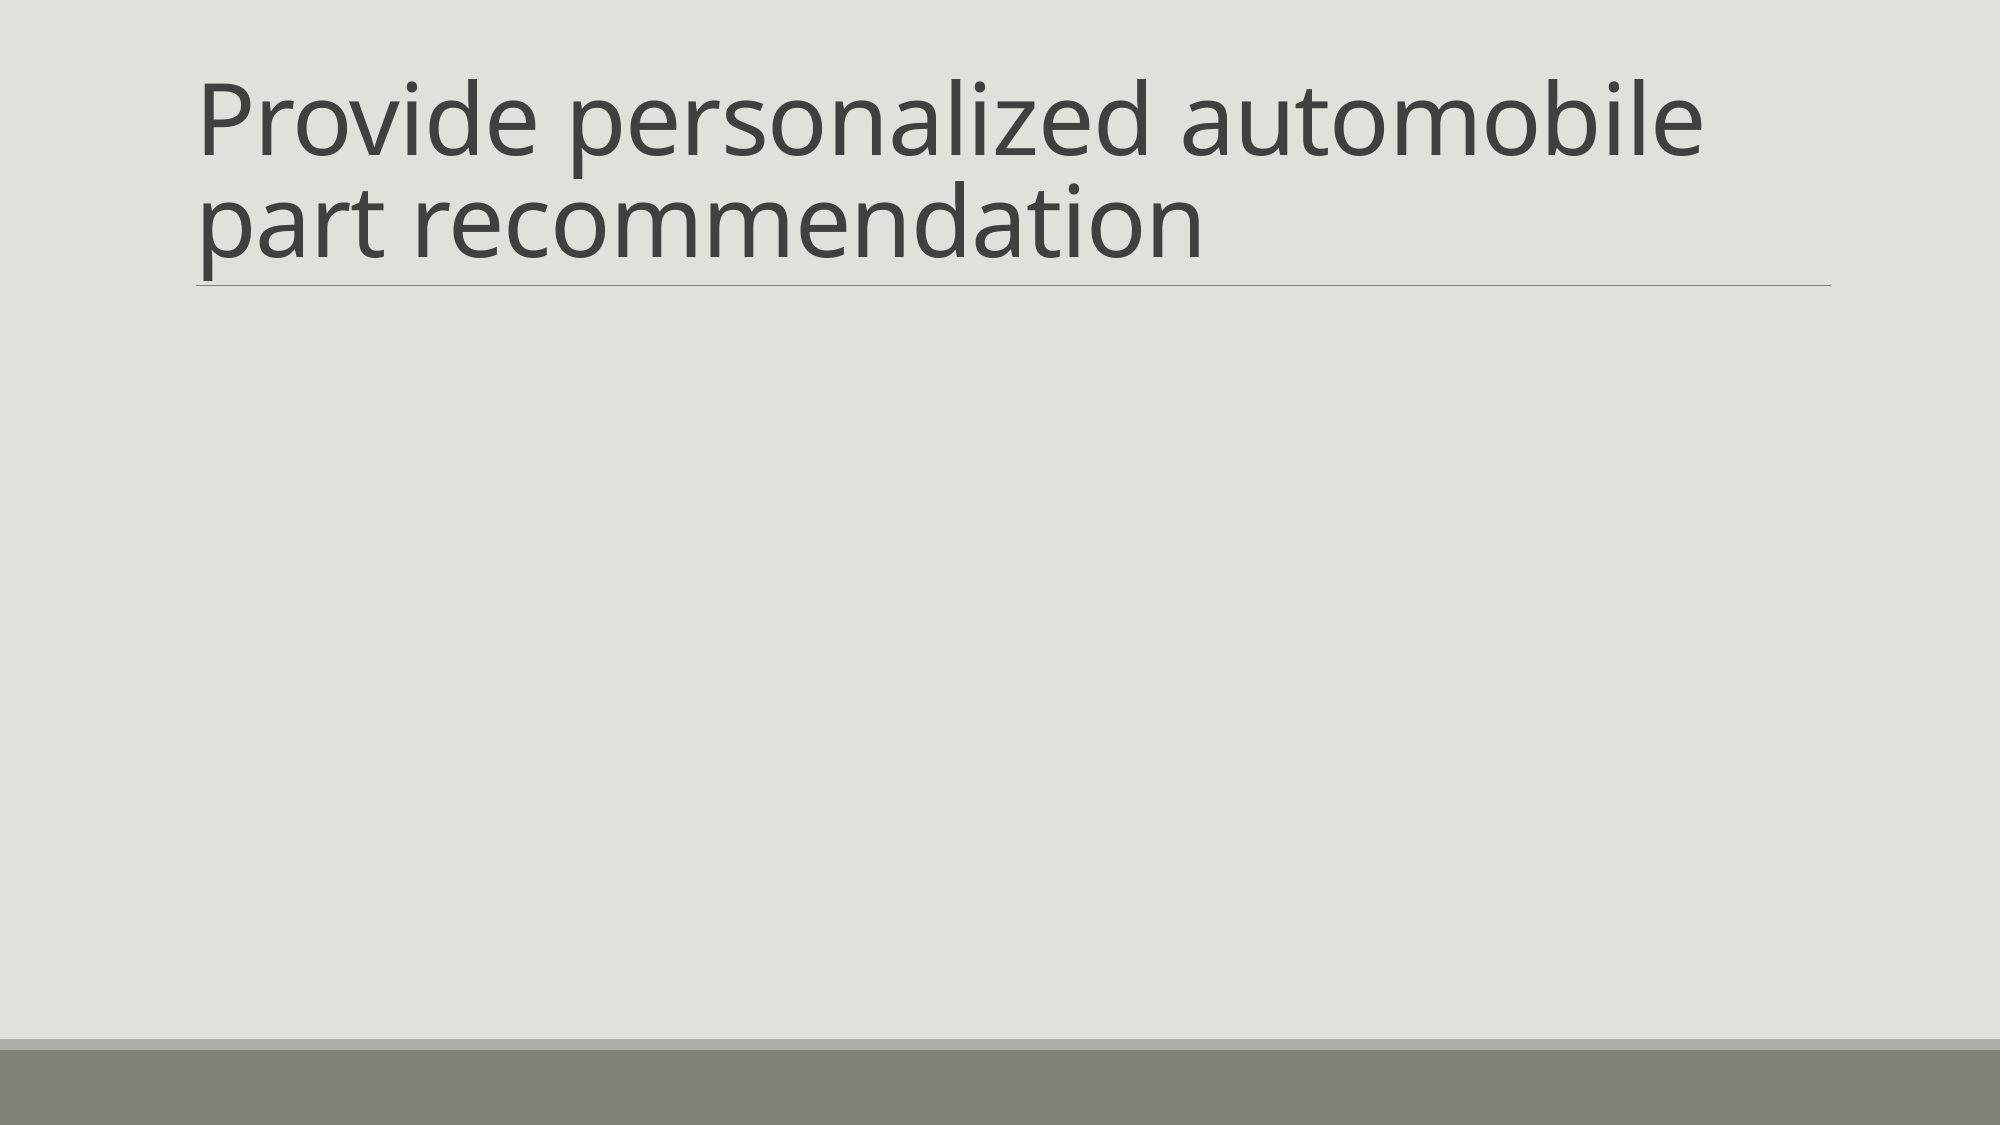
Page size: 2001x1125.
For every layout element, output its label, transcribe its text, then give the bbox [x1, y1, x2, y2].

title Provide personalized automobile part recommendation [180, 47, 1830, 285]
